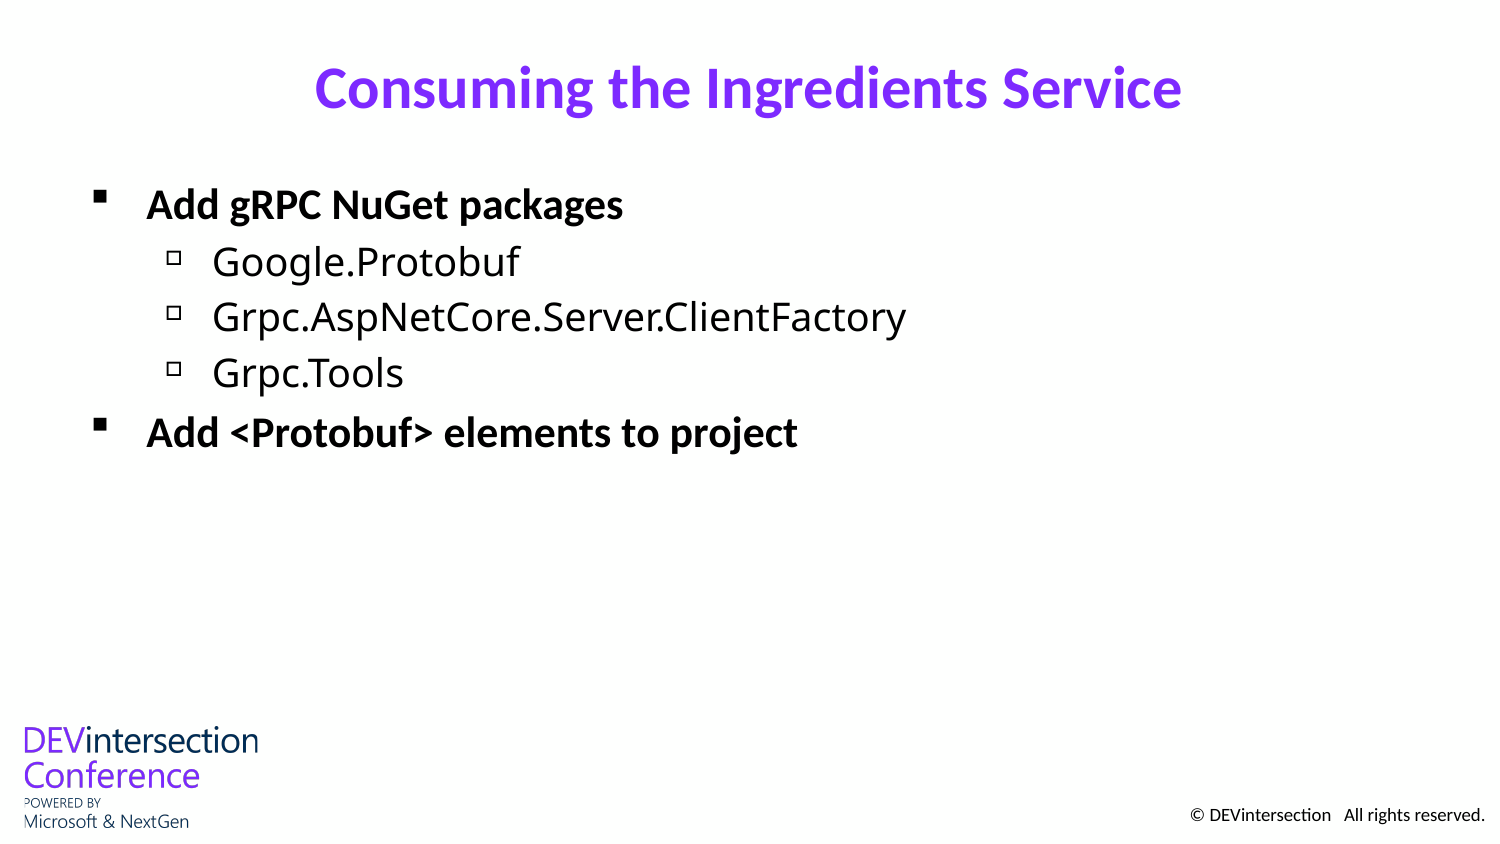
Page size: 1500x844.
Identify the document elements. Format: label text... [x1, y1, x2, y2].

title Consuming the Ingredients Service [74, 37, 1426, 132]
list Add gRPC NuGet packages Google.Protobuf Grpc.AspNetCore.Server.ClientFactory Grpc.Tools Add <Protobuf> elements to project [74, 168, 1426, 694]
